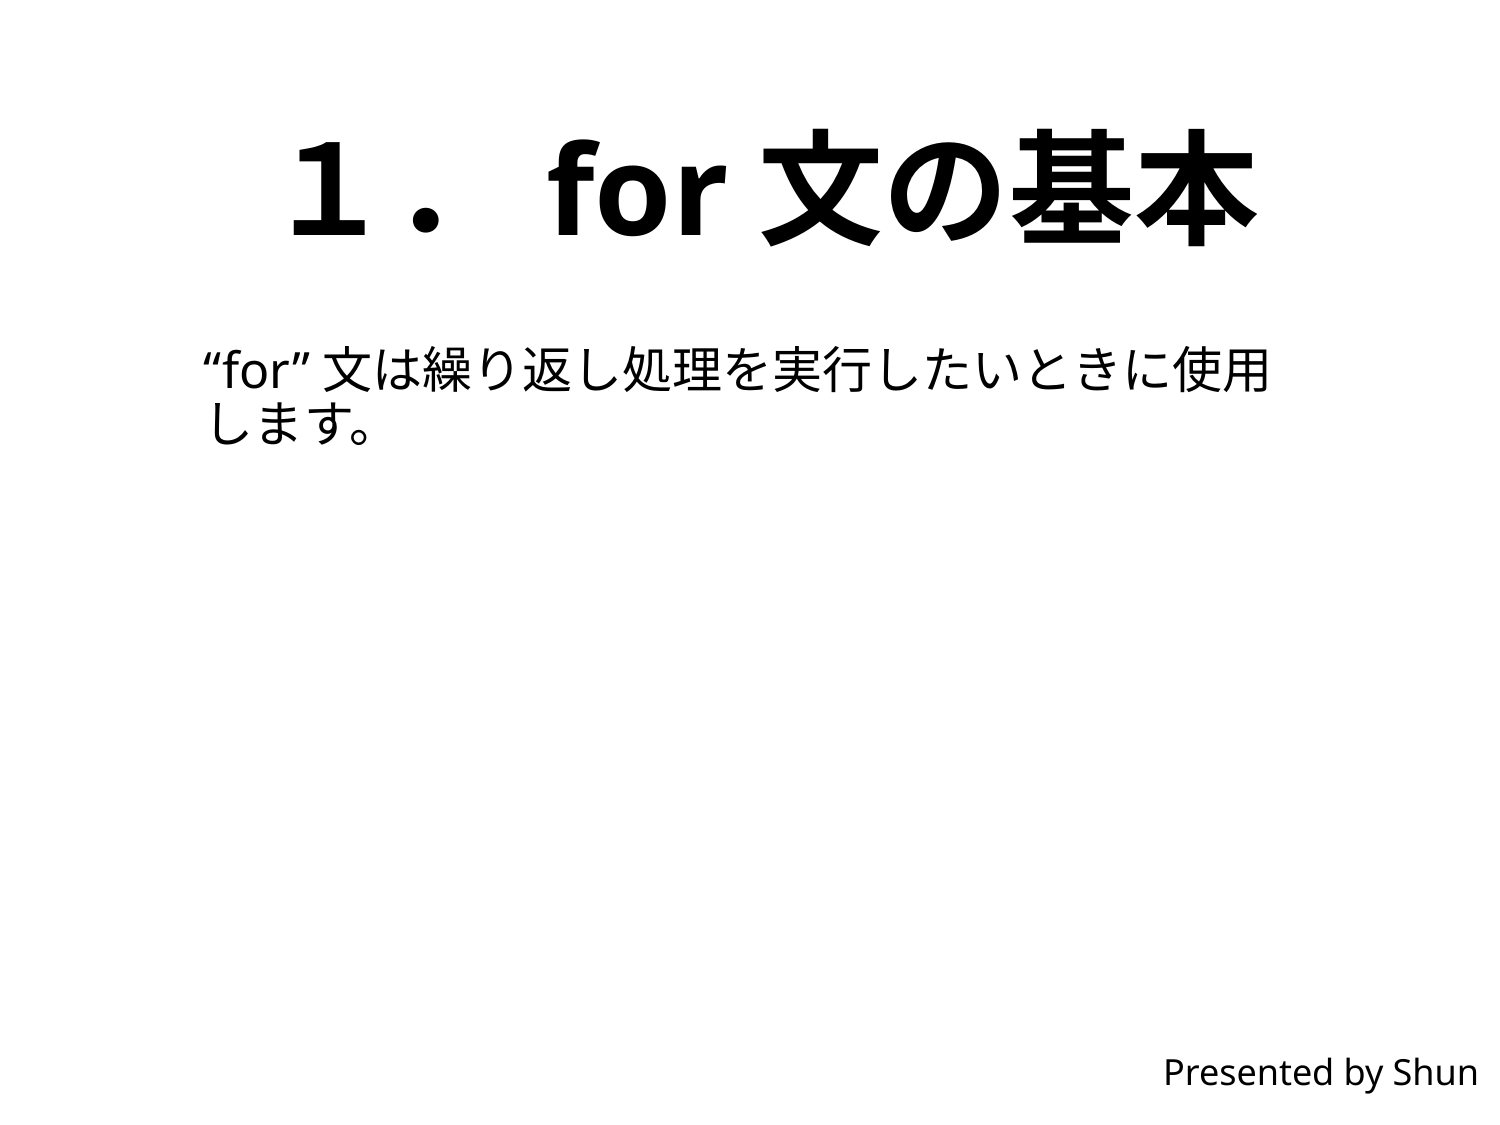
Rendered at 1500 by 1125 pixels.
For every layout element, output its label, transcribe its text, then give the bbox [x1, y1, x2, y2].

subtitle “for”文は繰り返し処理を実行したいときに使用します。 [188, 337, 1314, 952]
title １．for文の基本 [183, 92, 1342, 271]
text_box Presented by Shun [1142, 1047, 1500, 1125]
